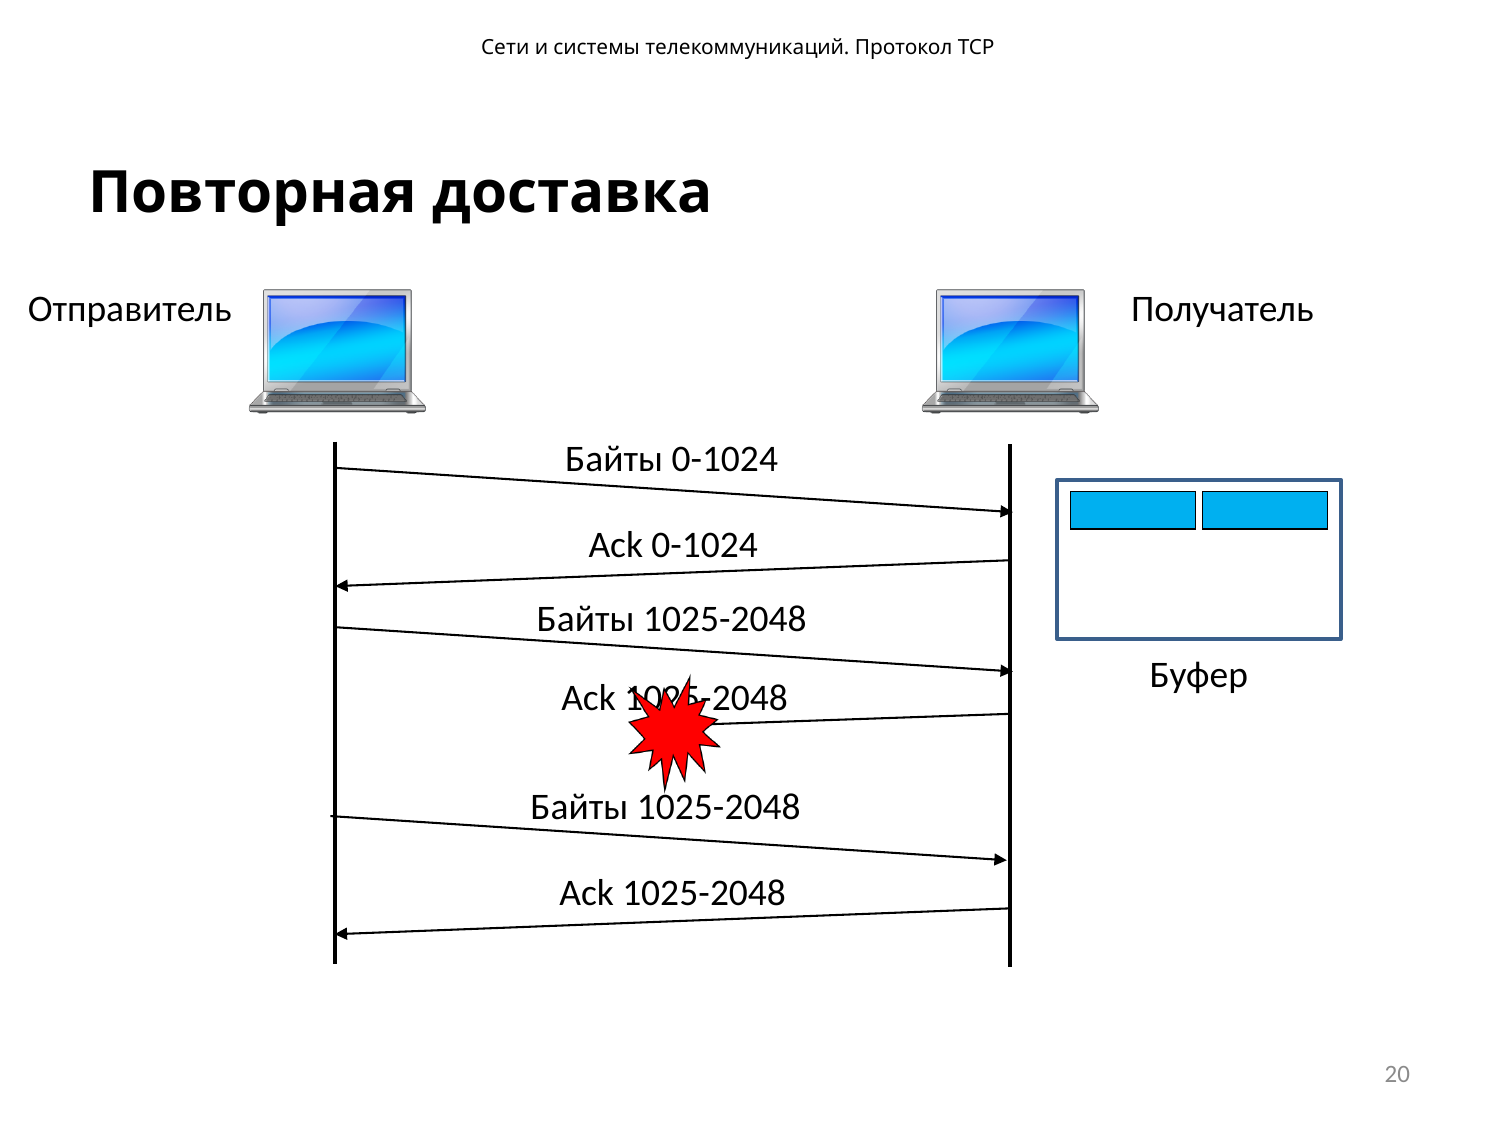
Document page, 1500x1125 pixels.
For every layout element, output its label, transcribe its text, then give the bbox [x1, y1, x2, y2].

picture [241, 255, 429, 442]
text_box Получатель [1116, 276, 1436, 337]
text_box Ack 1025-2048 [340, 869, 1005, 906]
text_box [330, 815, 1007, 861]
text_box Байты 0-1024 [340, 426, 1005, 466]
text_box Ack 0-1024 [340, 521, 1005, 558]
text_box Повторная доставка [88, 153, 1436, 224]
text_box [335, 560, 1011, 587]
text_box Ack 1025-2048 [726, 680, 1005, 712]
text_box [1202, 491, 1328, 530]
picture [915, 255, 1102, 442]
text_box [1070, 491, 1196, 530]
text_box Байты 1025-2048 [340, 595, 1005, 625]
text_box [336, 627, 1014, 672]
text_box Ack 1025-2048 [340, 680, 622, 726]
text_box Байты 1025-2048 [340, 774, 1001, 814]
slide_number 20 [1074, 1042, 1425, 1103]
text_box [336, 467, 1014, 513]
text_box Отправитель [13, 276, 236, 337]
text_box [334, 908, 1010, 935]
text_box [726, 713, 1012, 727]
text_box Буфер [1057, 642, 1341, 703]
text_box [1055, 478, 1343, 641]
picture [627, 673, 722, 794]
text_box Сети и системы телекоммуникаций. Протокол TCP [466, 26, 1495, 66]
